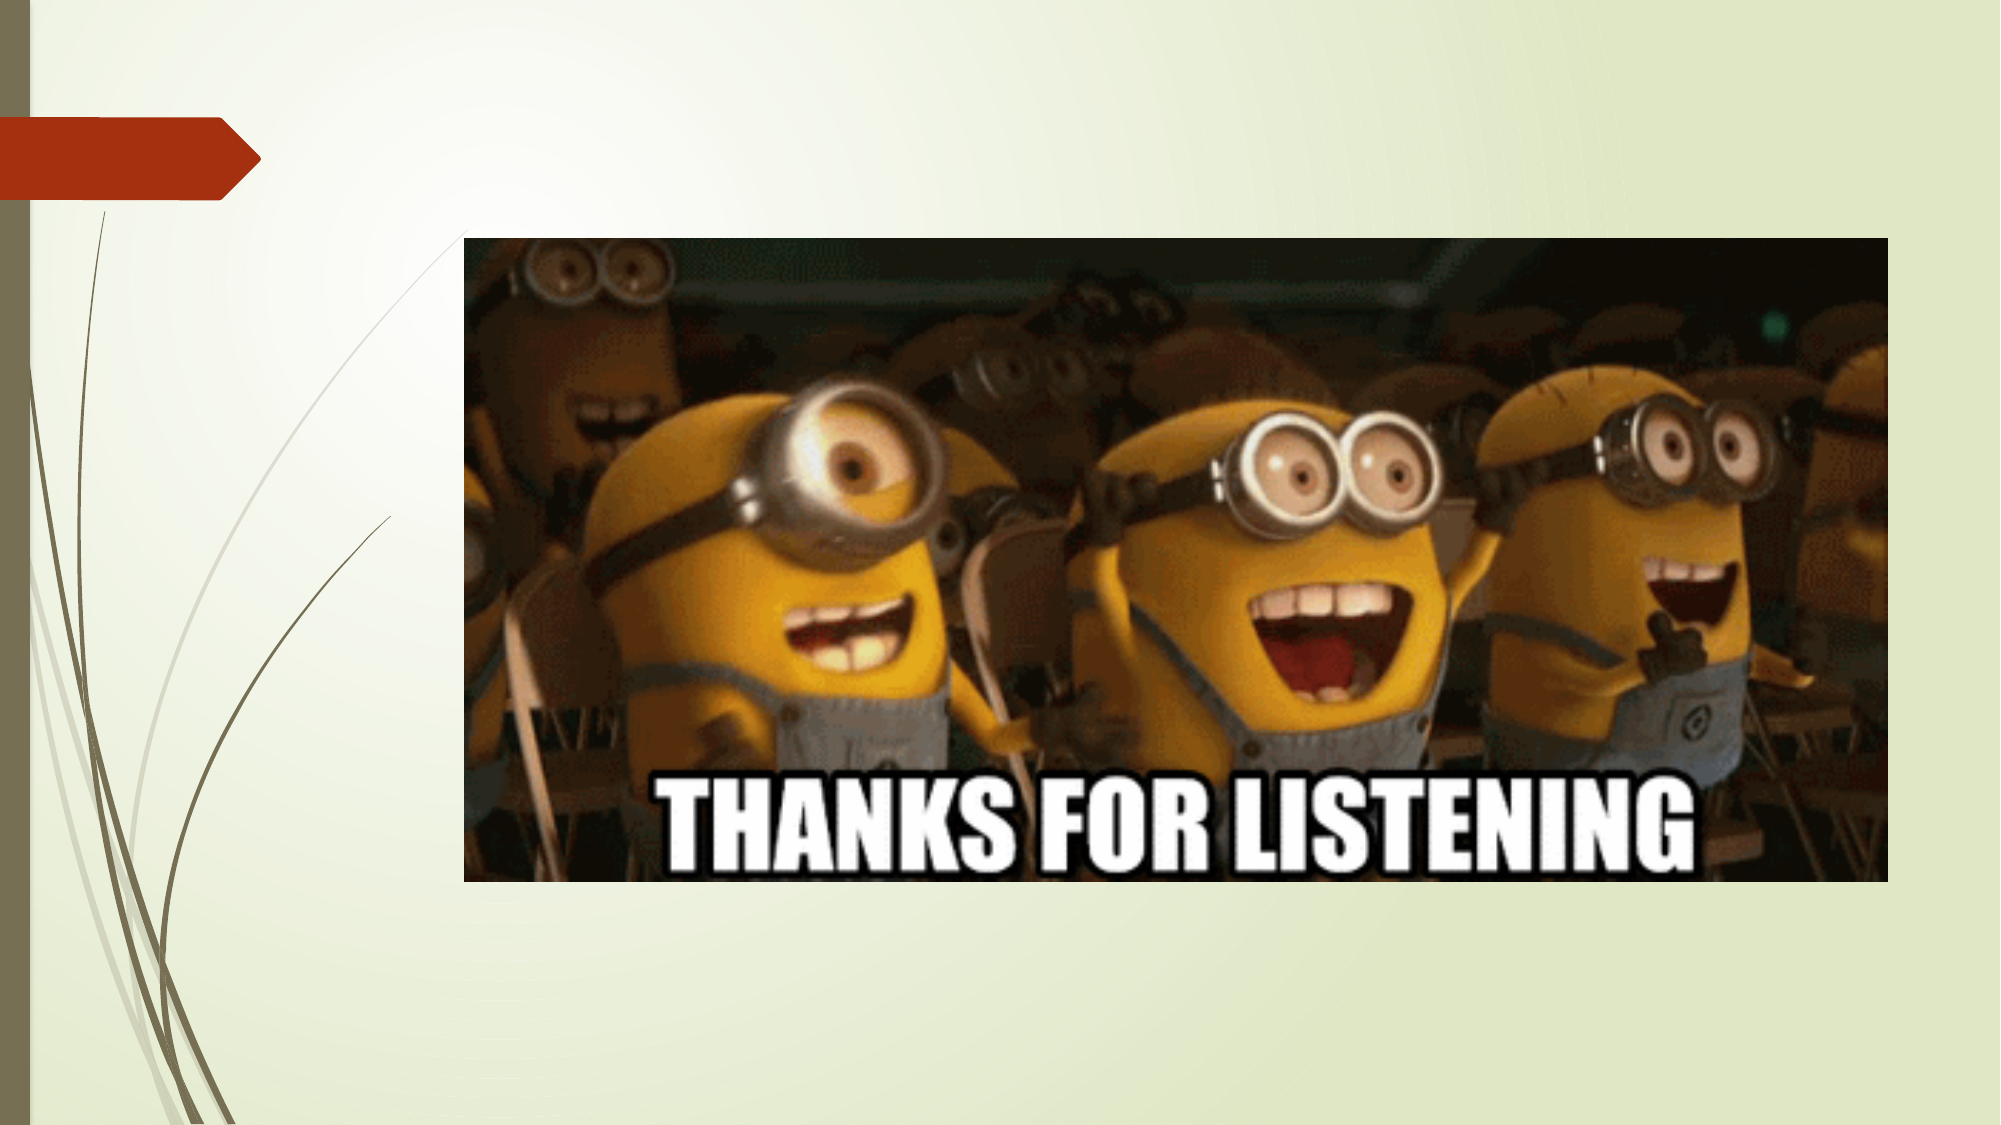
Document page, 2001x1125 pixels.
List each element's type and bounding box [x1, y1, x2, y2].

picture [464, 238, 1888, 882]
